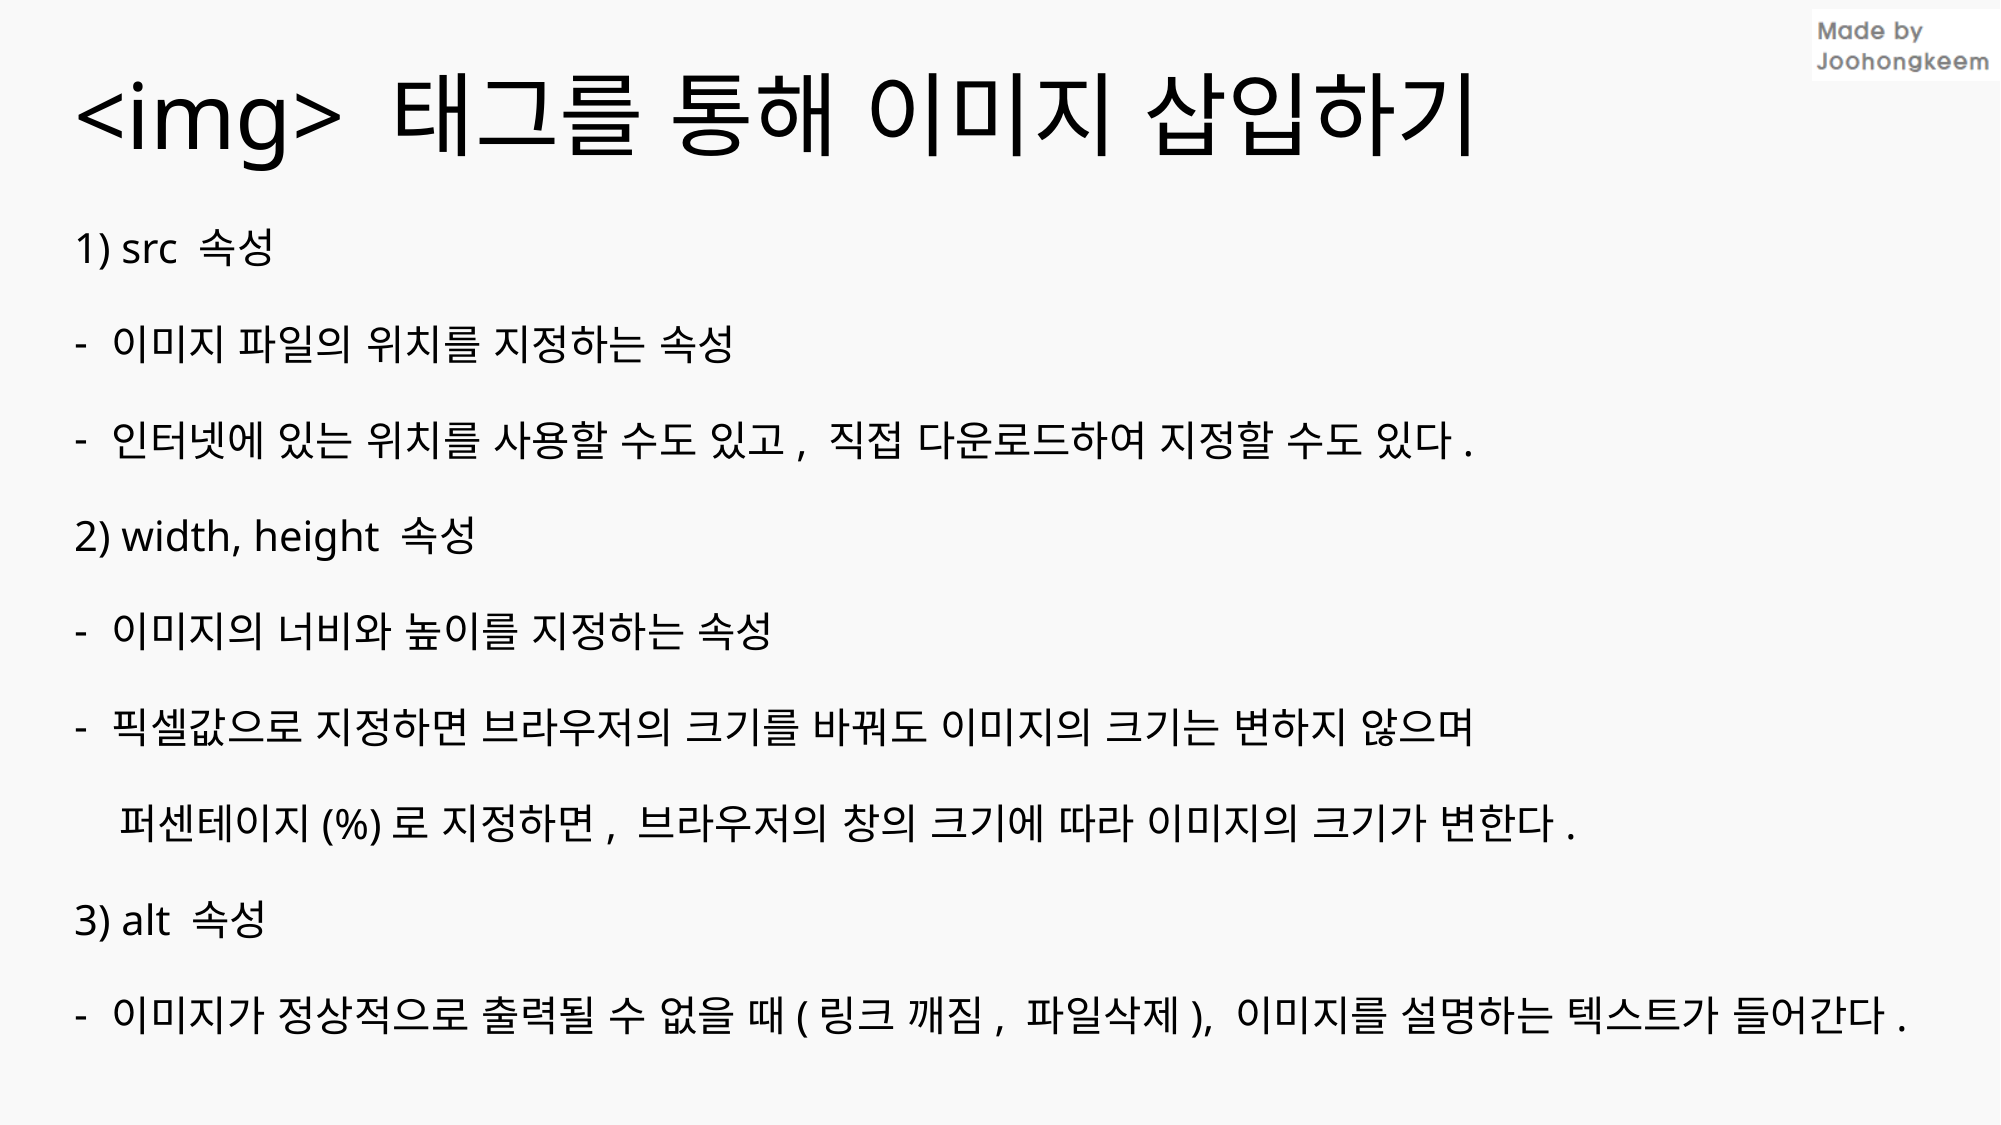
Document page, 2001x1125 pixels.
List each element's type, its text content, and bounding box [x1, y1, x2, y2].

list 1) src 속성 이미지 파일의 위치를 지정하는 속성 인터넷에 있는 위치를 사용할 수도 있고, 직접 다운로드하여 지정할 수도 있다. 2) width, height 속성 이미지의 너비와 높이를 지정하는 속성 픽셀값으로 지정하면 브라우저의 크기를 바꿔도 이미지의 크기는 변하지 않으며 퍼센테이지(%)로 지정하면, 브라우저의 창의 크기에 따라 이미지의 크기가 변한다. 3) alt 속성 이미지가 정상적으로 출력될 수 없을 때(링크 깨짐, 파일삭제), 이미지를 설명하는 텍스트가 들어간다. [59, 189, 1941, 1125]
picture [1812, 9, 2000, 81]
title <img> 태그를 통해 이미지 삽입하기 [59, 11, 1785, 229]
